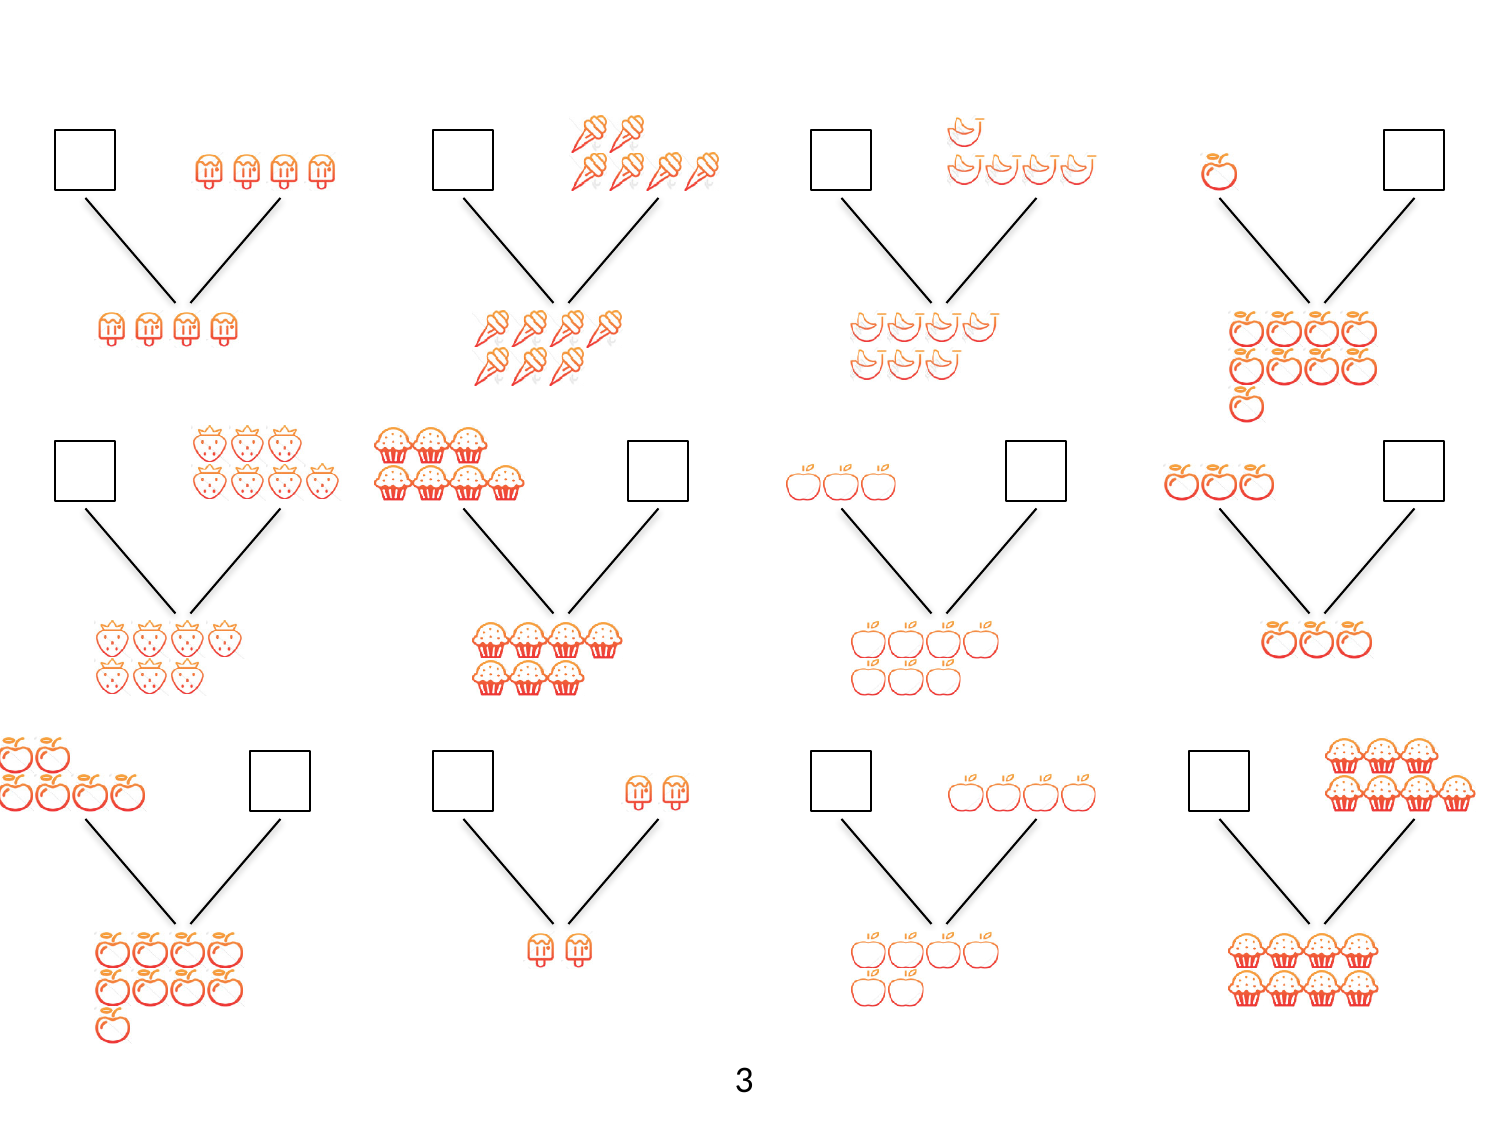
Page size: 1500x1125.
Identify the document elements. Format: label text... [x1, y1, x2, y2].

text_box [1324, 819, 1415, 925]
picture [523, 931, 599, 970]
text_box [463, 508, 554, 614]
picture [1228, 931, 1379, 1007]
picture [94, 310, 245, 349]
picture [620, 773, 697, 812]
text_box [1324, 508, 1415, 614]
picture [1325, 736, 1477, 812]
picture [850, 620, 1001, 697]
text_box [841, 508, 932, 614]
text_box [250, 751, 311, 812]
picture [0, 736, 148, 812]
picture [1163, 463, 1276, 502]
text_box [190, 198, 281, 304]
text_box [568, 508, 659, 614]
picture [472, 310, 623, 386]
picture [94, 931, 245, 1045]
text_box [1006, 440, 1067, 501]
picture [947, 115, 1099, 191]
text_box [190, 818, 281, 925]
text_box [811, 751, 872, 812]
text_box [85, 197, 176, 304]
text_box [1324, 197, 1415, 304]
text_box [946, 819, 1037, 925]
text_box [433, 751, 494, 812]
picture [472, 620, 623, 697]
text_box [85, 818, 176, 925]
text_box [946, 508, 1037, 614]
picture [191, 152, 343, 191]
picture [94, 620, 245, 697]
picture [784, 463, 898, 502]
picture [1228, 310, 1379, 424]
picture [1260, 620, 1374, 659]
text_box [1219, 197, 1310, 304]
picture [850, 931, 1001, 1007]
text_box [841, 197, 932, 304]
picture [850, 310, 1001, 386]
text_box [628, 440, 689, 501]
text_box [1189, 751, 1250, 812]
text_box [1384, 130, 1445, 191]
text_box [568, 818, 659, 925]
picture [569, 115, 721, 191]
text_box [463, 818, 554, 925]
text_box [1384, 440, 1445, 501]
picture [191, 425, 343, 502]
text_box [811, 130, 872, 191]
picture [947, 773, 1099, 812]
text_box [1219, 508, 1310, 614]
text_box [568, 198, 659, 304]
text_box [1219, 818, 1310, 925]
text_box [55, 130, 116, 191]
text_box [85, 508, 176, 614]
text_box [463, 197, 554, 304]
picture [1200, 152, 1239, 191]
text_box [55, 440, 116, 501]
text_box 3 [719, 1047, 791, 1108]
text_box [190, 508, 281, 614]
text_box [946, 198, 1037, 304]
text_box [433, 130, 494, 191]
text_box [841, 818, 932, 925]
picture [374, 425, 526, 502]
